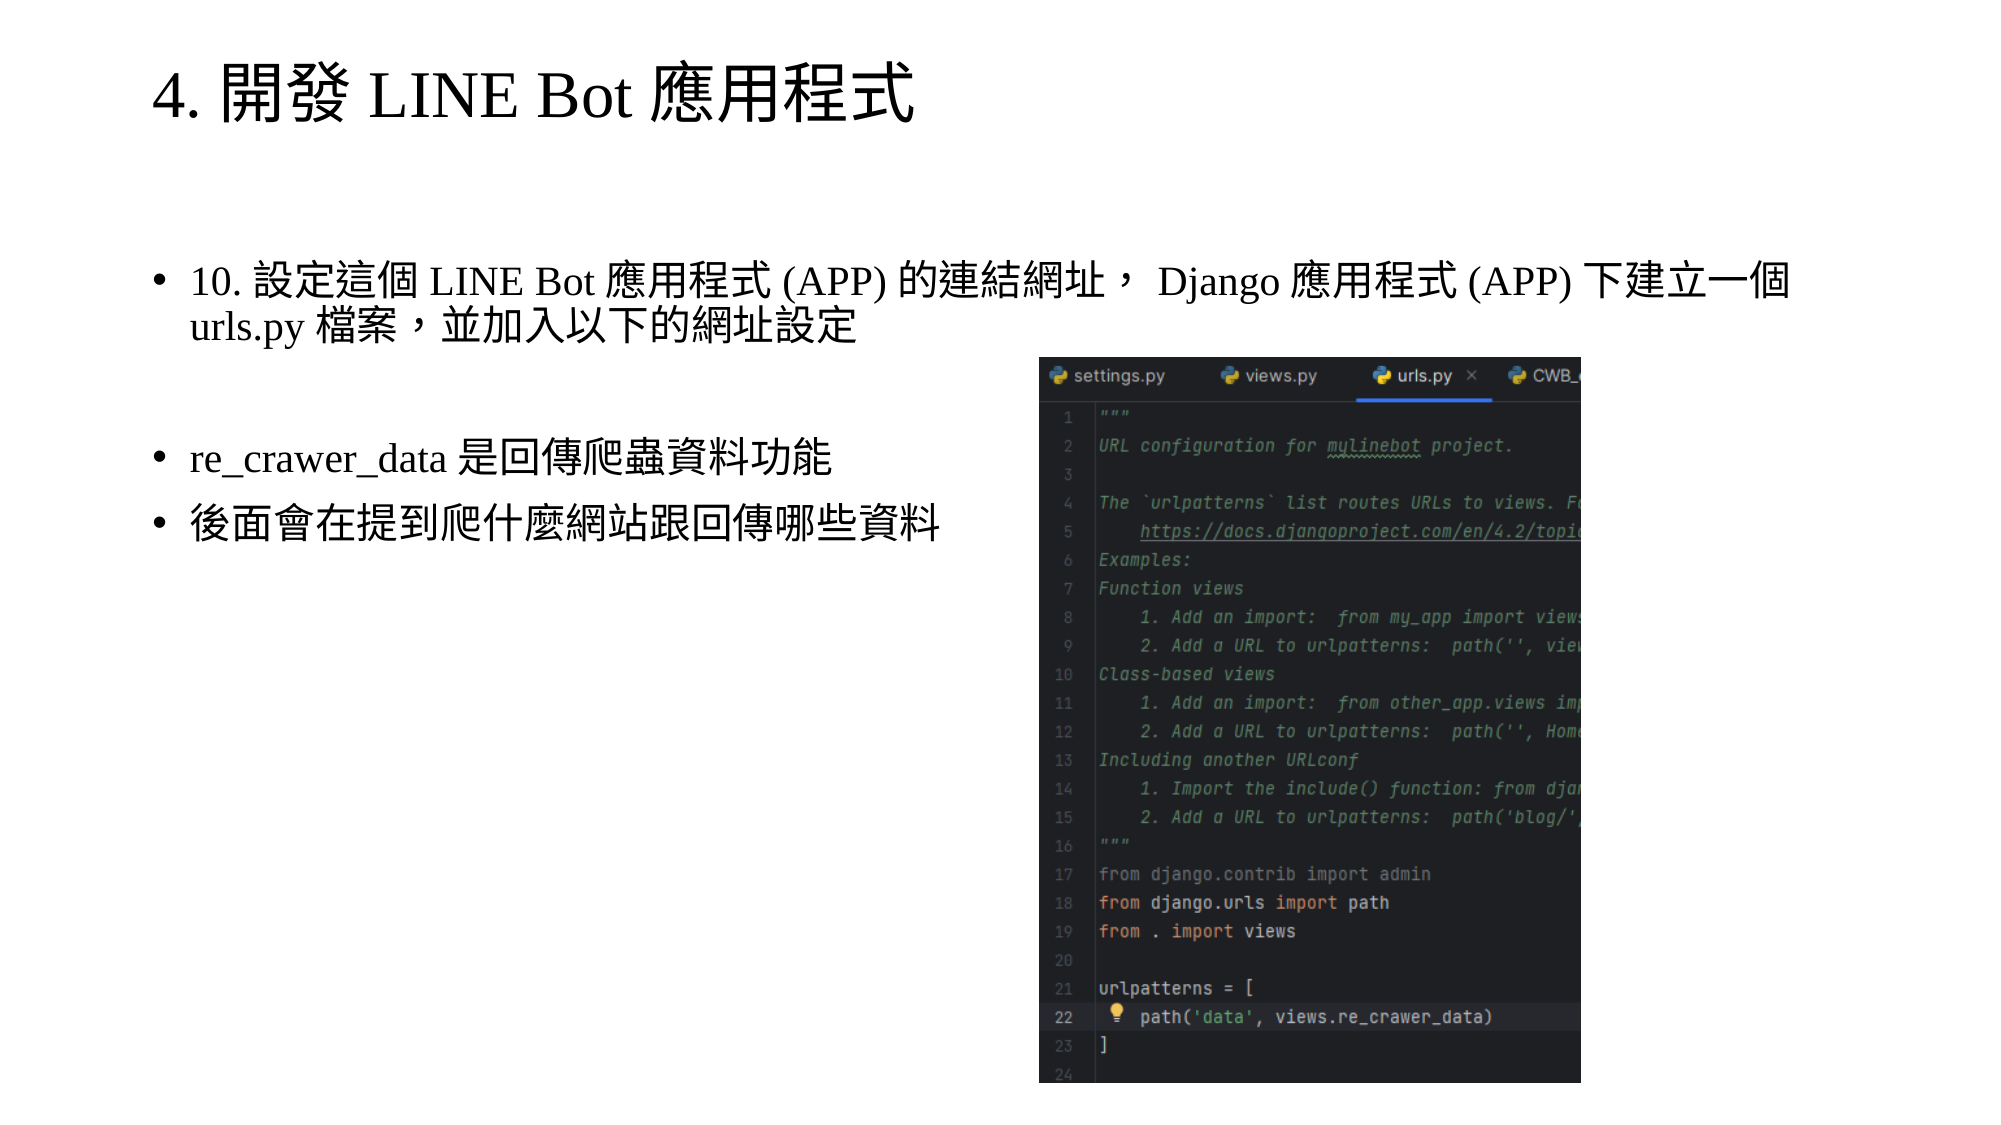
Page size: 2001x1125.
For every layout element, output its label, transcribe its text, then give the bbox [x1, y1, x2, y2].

title 4.開發LINE Bot應用程式 [137, 26, 1863, 166]
picture [1039, 357, 1581, 1083]
list 10.設定這個LINE Bot應用程式(APP)的連結網址，Django應用程式(APP)下建立一個urls.py檔案，並加入以下的網址設定 re_crawer_data是回傳爬蟲資料功能 後面會在提到爬什麼網站跟回傳哪些資料 [137, 251, 1863, 1014]
